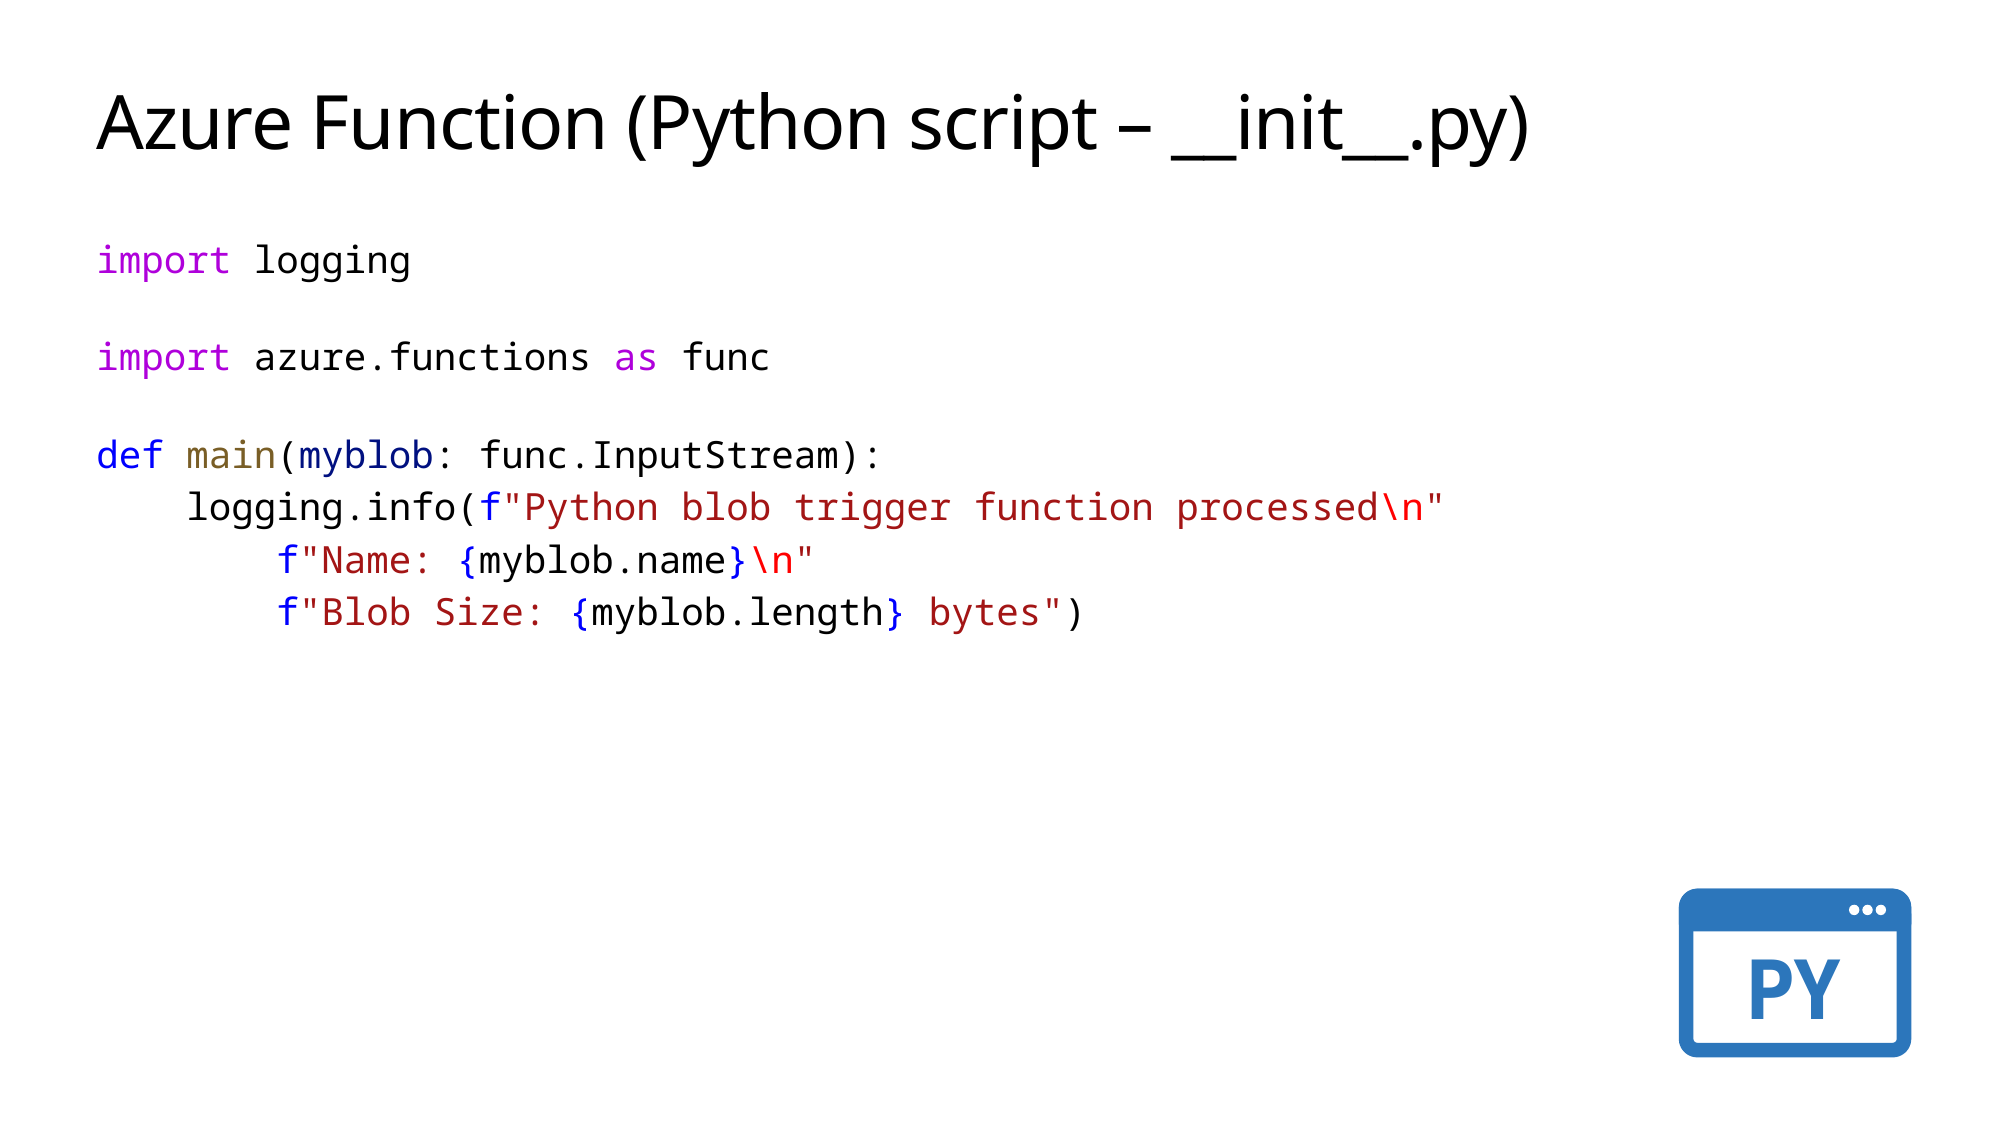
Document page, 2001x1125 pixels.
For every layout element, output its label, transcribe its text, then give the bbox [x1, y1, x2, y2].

list import logging import azure.functions as func def main(myblob: func.InputStream): logging.info(f"Python blob trigger function processed\n" f"Name: {myblob.name}\n" f"Blob Size: {myblob.length} bytes") [96, 235, 1904, 549]
title Azure Function (Python script – __init__.py) [96, 75, 1904, 166]
